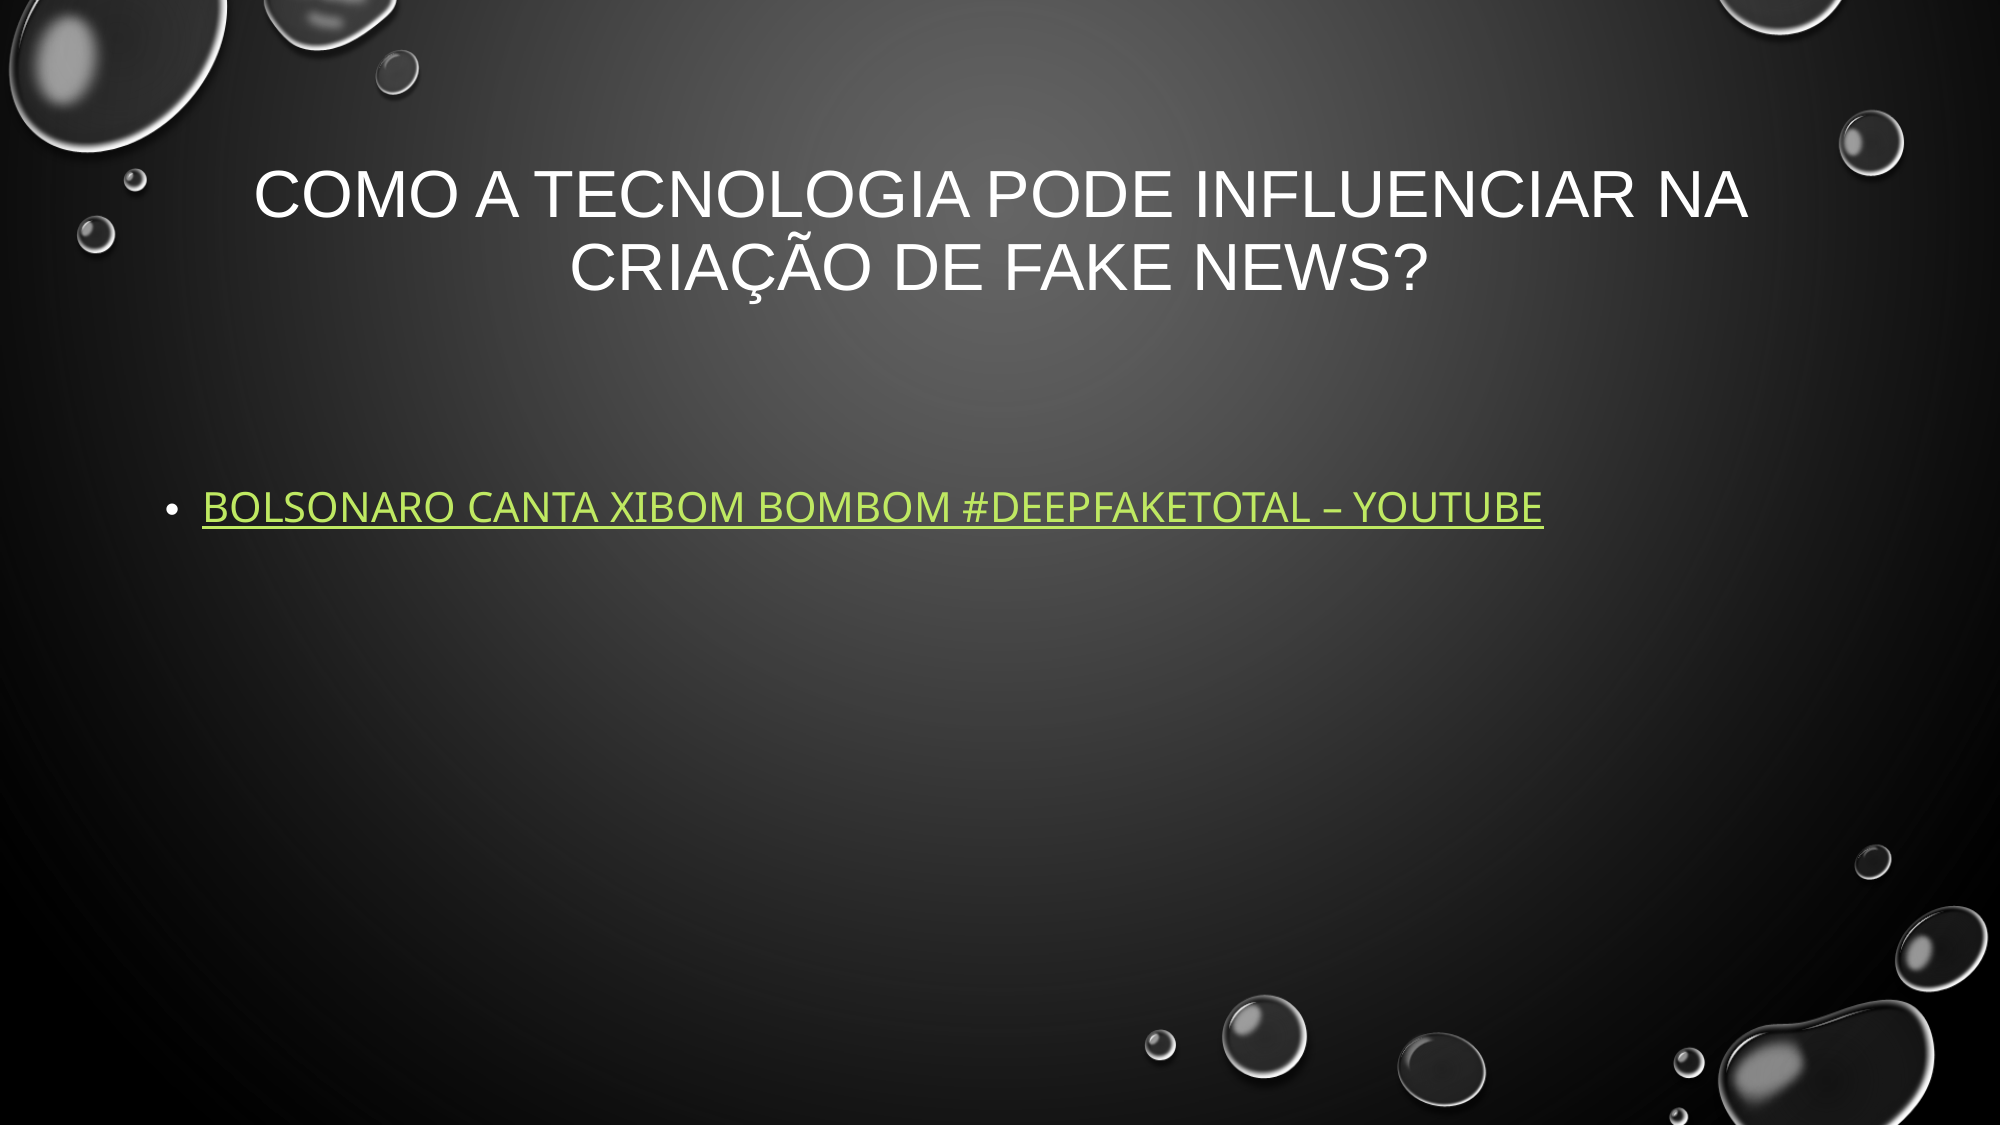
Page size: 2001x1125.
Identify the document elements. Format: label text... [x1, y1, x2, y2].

title COMO A TECNOLOGIA PODE INFLUENCIAR NA CRIAÇÃO DE FAKE NEWS? [149, 101, 1851, 364]
picture [0, 0, 2000, 1125]
list Bolsonaro canta Xibom Bombom #DeepfakeTotal – YouTube [149, 461, 1850, 1024]
